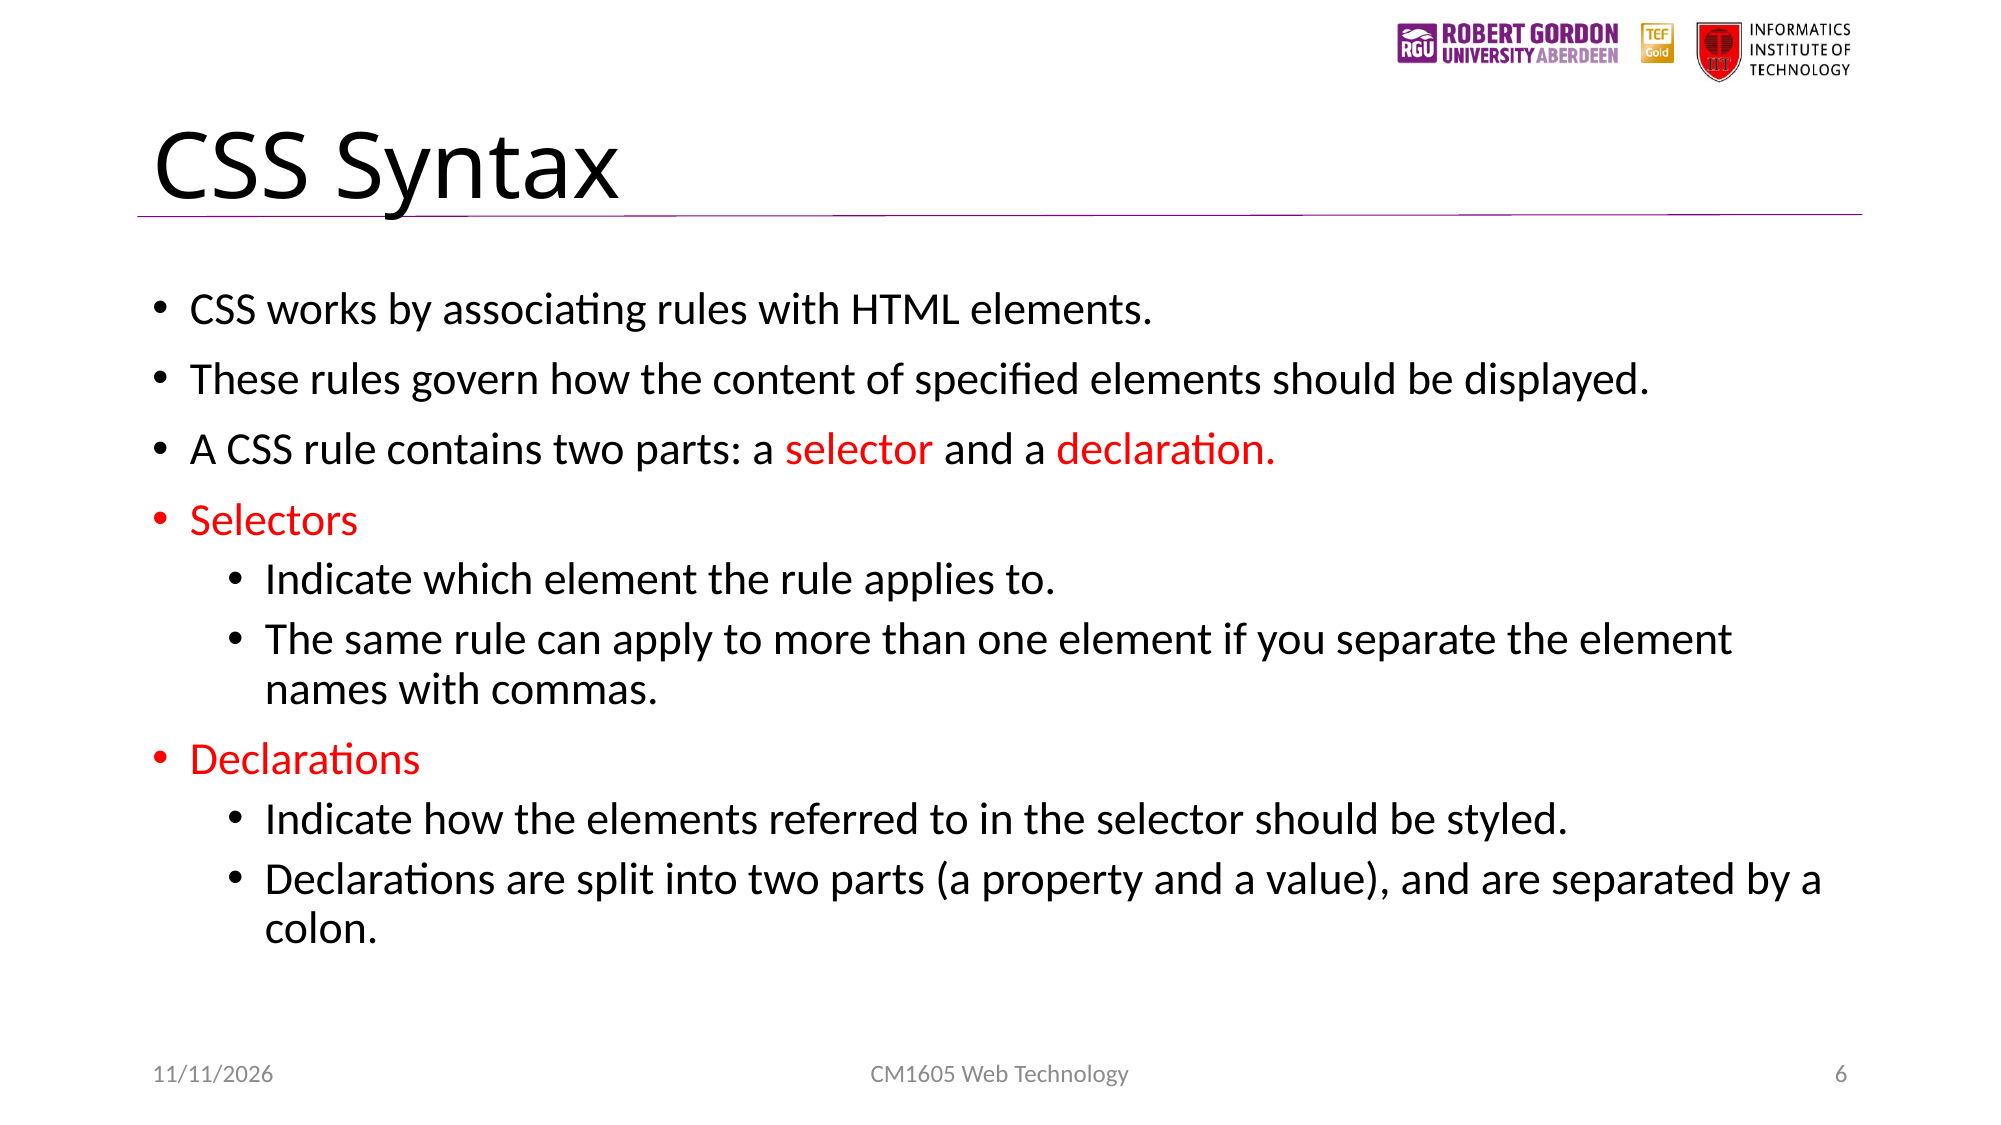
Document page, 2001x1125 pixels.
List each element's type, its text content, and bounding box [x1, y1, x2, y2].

footer CM1605 Web Technology [662, 1042, 1338, 1103]
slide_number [137, 1042, 588, 1103]
picture [1388, 5, 1863, 59]
list CSS works by associating rules with HTML elements. These rules govern how the content of specified elements should be displayed. A CSS rule contains two parts: a selector and a declaration. Selectors Indicate which element the rule applies to. The same rule can apply to more than one element if you separate the element names with commas. Declarations Indicate how the elements referred to in the selector should be styled. Declarations are split into two parts (a property and a value), and are separated by a colon. [137, 277, 1863, 992]
slide_number 6 [1412, 1042, 1863, 1103]
title CSS Syntax [137, 59, 1863, 277]
